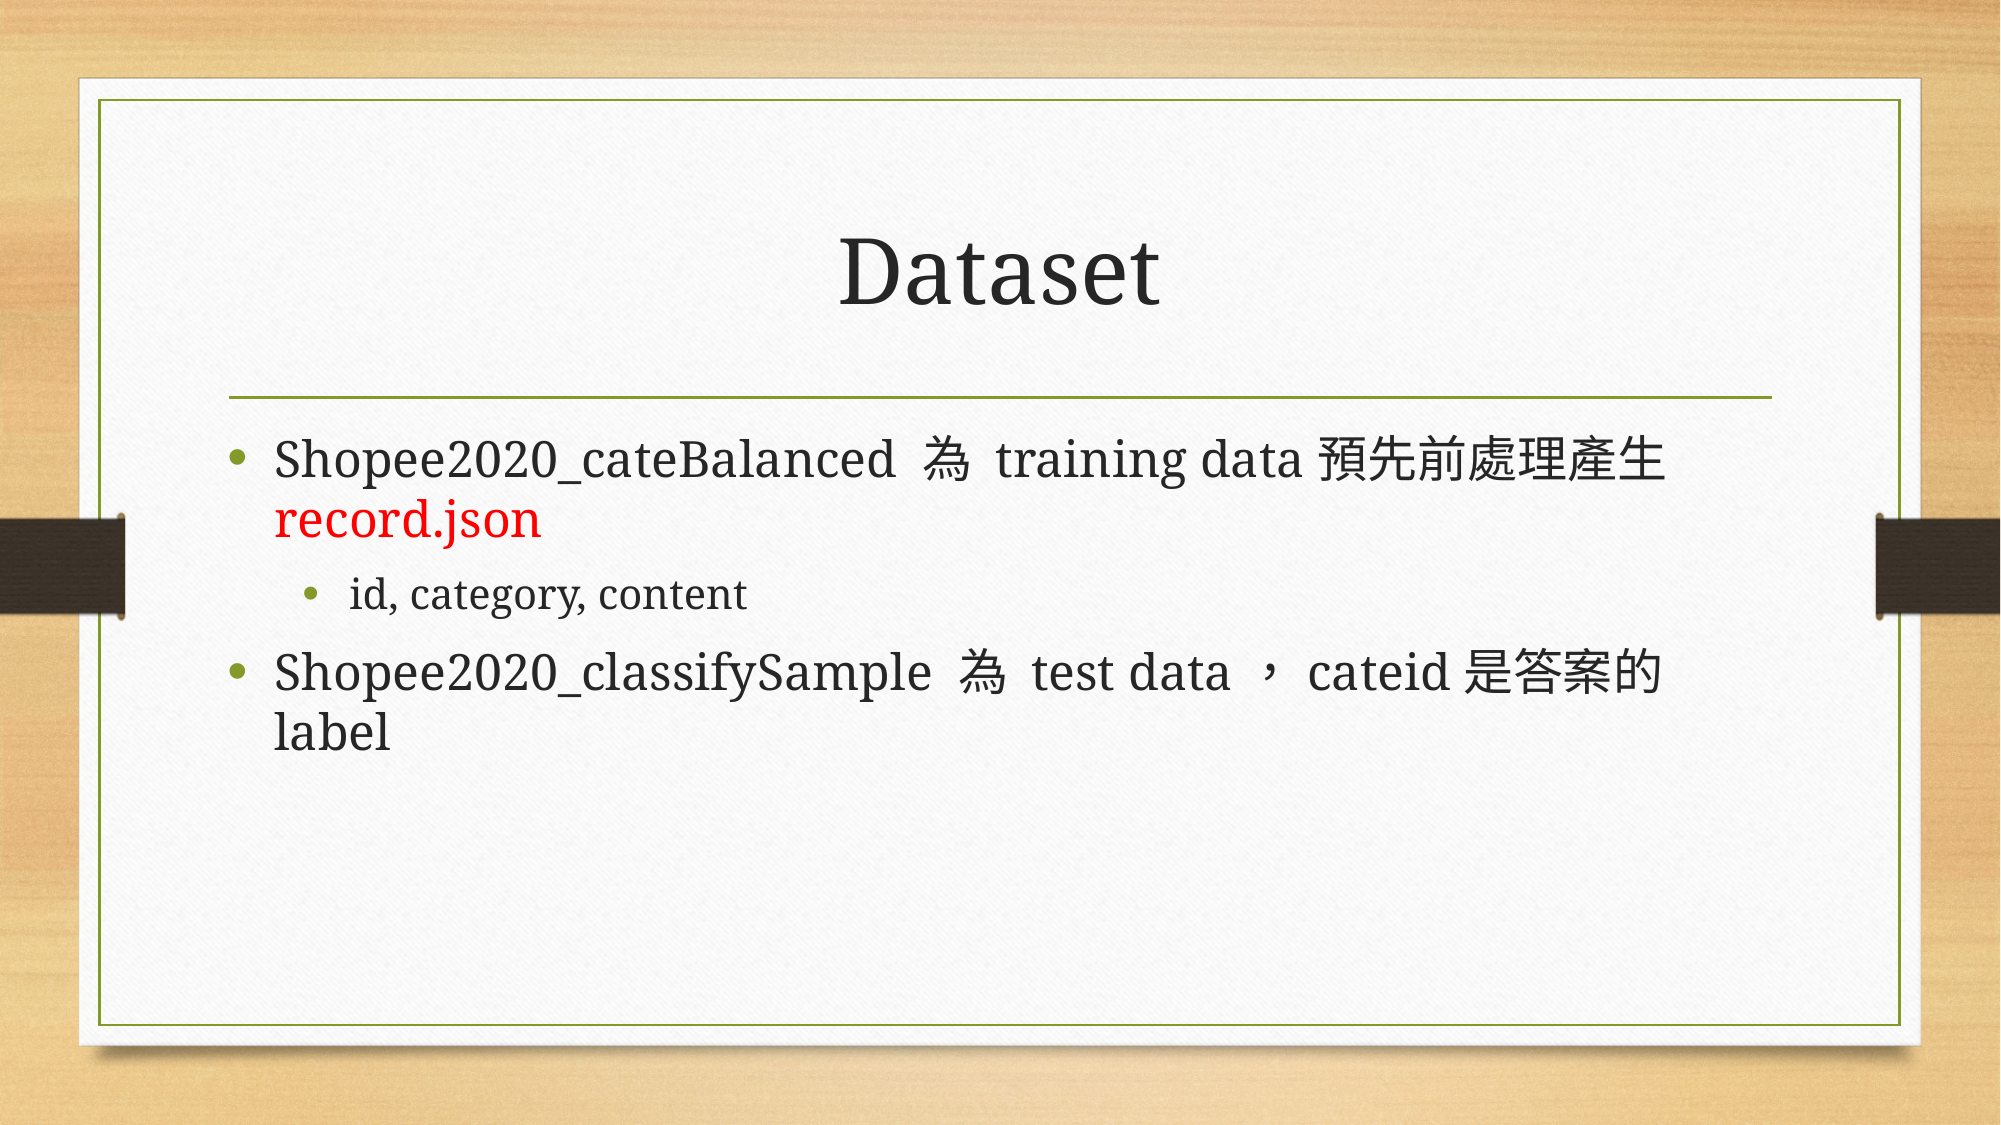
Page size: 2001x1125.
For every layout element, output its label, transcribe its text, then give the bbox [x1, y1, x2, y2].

picture [0, 0, 2001, 1125]
title Dataset [212, 161, 1788, 375]
list Shopee2020_cateBalanced 為 training data預先前處理產生record.json id, category, content Shopee2020_classifySample 為 test data，cateid是答案的label [212, 419, 1788, 964]
